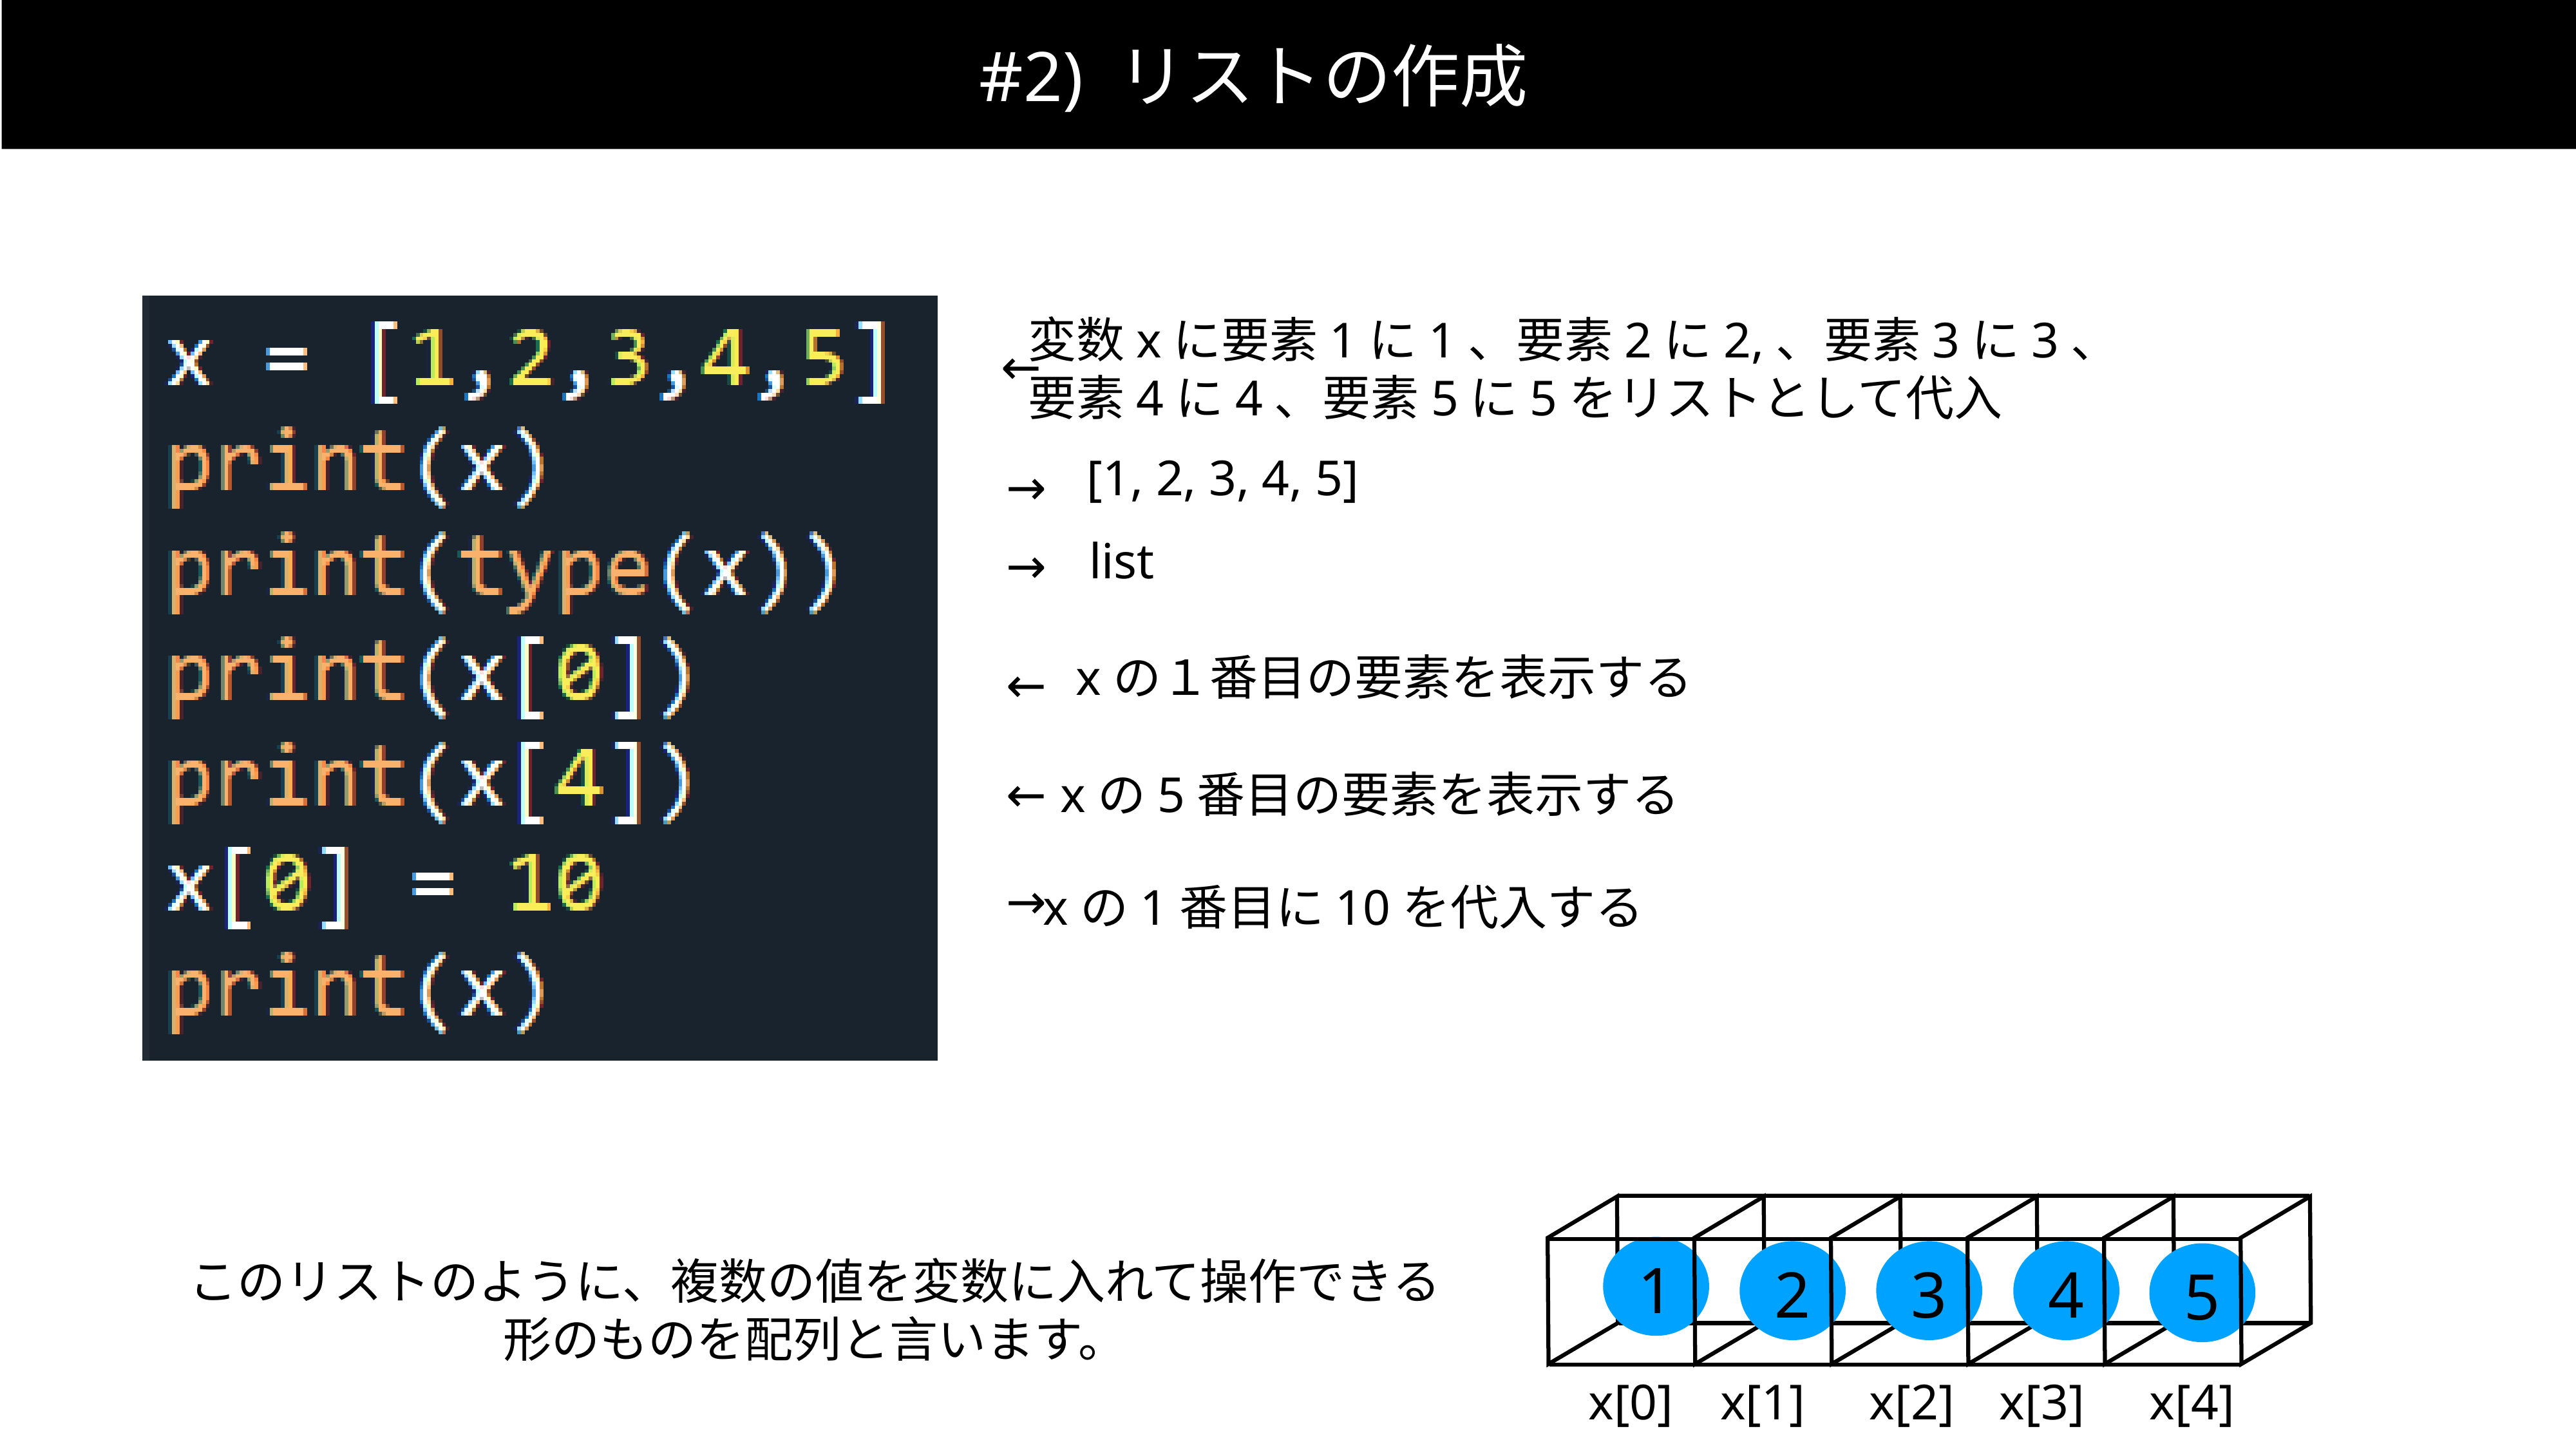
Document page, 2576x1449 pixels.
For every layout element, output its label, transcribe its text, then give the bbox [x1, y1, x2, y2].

text_box [1, 0, 2576, 149]
text_box ← [1001, 649, 1052, 717]
text_box xの１番目の要素を表示する [1070, 641, 1698, 710]
text_box xの5番目の要素を表示する [1055, 759, 1685, 828]
text_box ← [1001, 758, 1052, 827]
text_box xの1番目に10を代入する [1037, 871, 1650, 940]
text_box → [1001, 529, 1052, 598]
text_box → [1001, 451, 1052, 520]
text_box ← [995, 330, 1022, 399]
text_box → [1001, 864, 1052, 934]
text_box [1547, 1195, 2311, 1430]
text_box このリストのように、複数の値を変数に入れて操作できる 形のものを配列と言います。 [184, 1245, 1446, 1372]
text_box list [1083, 524, 1160, 594]
text_box [1, 2, 3, 4, 5] [1081, 442, 1365, 511]
picture [142, 296, 938, 1061]
text_box 変数xに要素1に1、要素2に2,、要素3に3、 要素4に4、要素5に5をリストとして代入 [1022, 304, 2125, 431]
text_box #2) リストの作成 [706, 28, 1869, 121]
